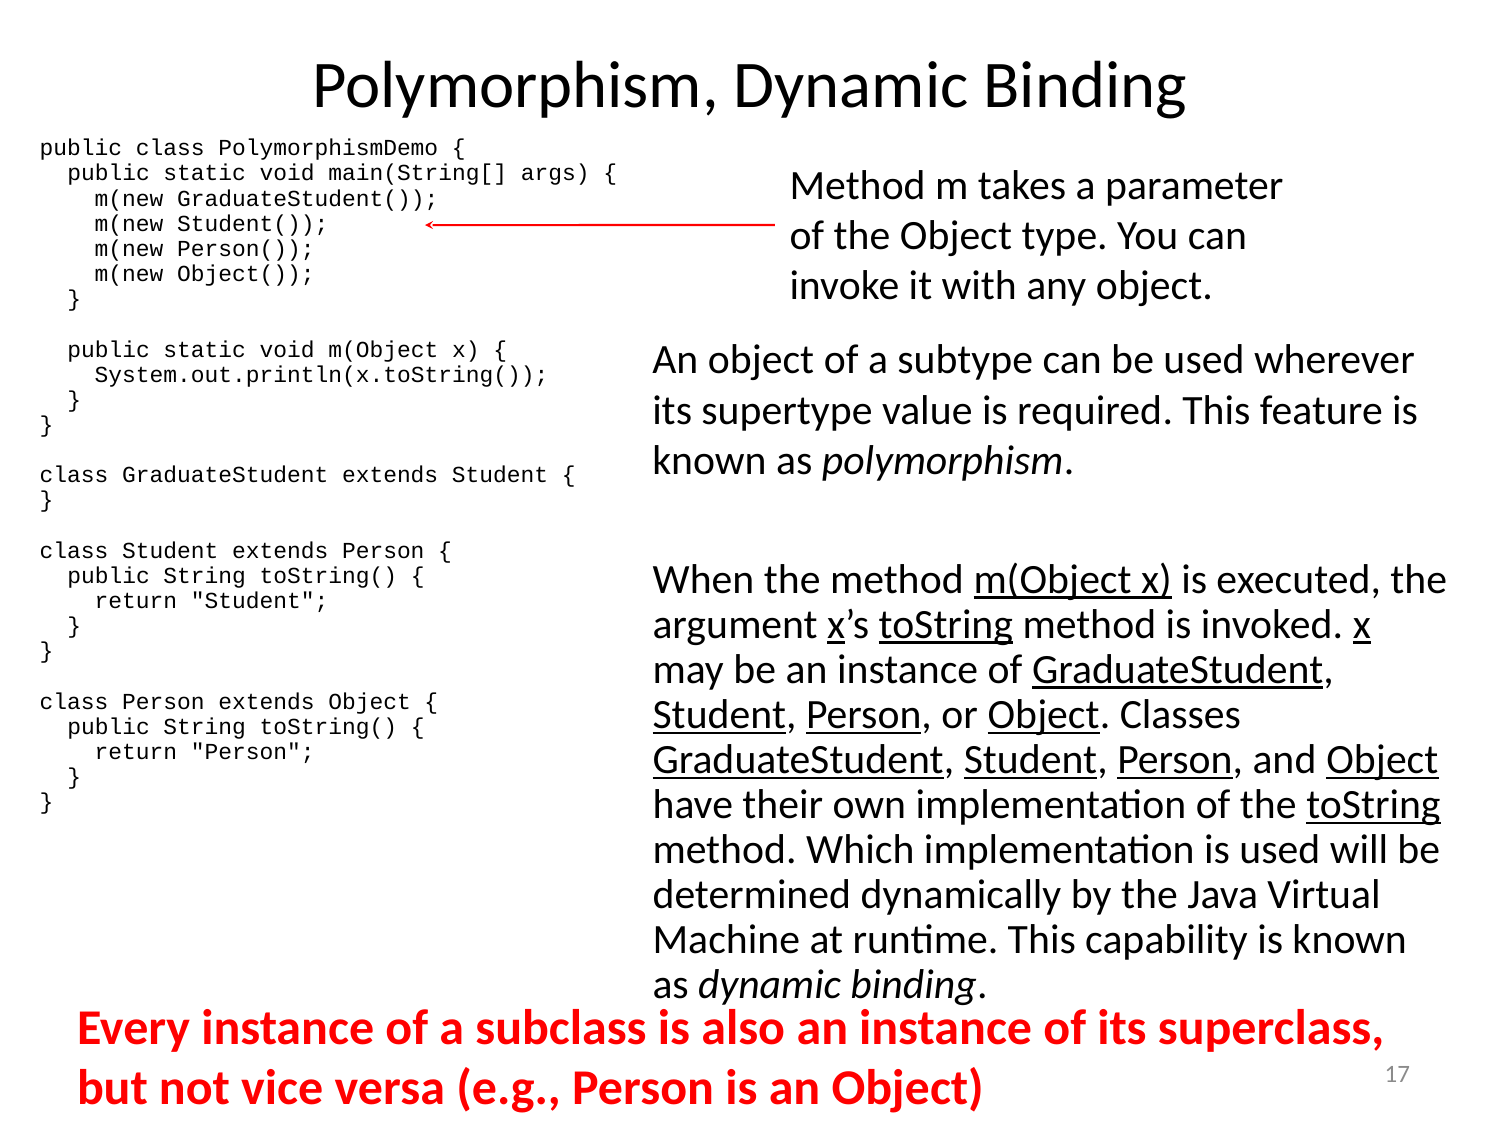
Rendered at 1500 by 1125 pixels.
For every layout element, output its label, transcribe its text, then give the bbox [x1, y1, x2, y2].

title Polymorphism, Dynamic Binding [75, 0, 1425, 175]
text_box When the method m(Object x) is executed, the argument x’s toString method is invoked. x may be an instance of GraduateStudent, Student, Person, or Object. Classes GraduateStudent, Student, Person, and Object have their own implementation of the toString method. Which implementation is used will be determined dynamically by the Java Virtual Machine at runtime. This capability is known as dynamic binding. [637, 549, 1463, 1025]
text_box Method m takes a parameter of the Object type. You can invoke it with any object. [774, 149, 1313, 315]
text_box public class PolymorphismDemo { public static void main(String[] args) { m(new GraduateStudent()); m(new Student()); m(new Person()); m(new Object()); } public static void m(Object x) { System.out.println(x.toString()); } } class GraduateStudent extends Student { } class Student extends Person { public String toString() { return "Student"; } } class Person extends Object { public String toString() { return "Person"; } } [24, 137, 638, 820]
text_box An object of a subtype can be used wherever its supertype value is required. This feature is known as polymorphism. [637, 324, 1475, 490]
text_box Every instance of a subclass is also an instance of its superclass, but not vice versa (e.g., Person is an Object) [62, 987, 1425, 1123]
text_box [424, 220, 775, 230]
